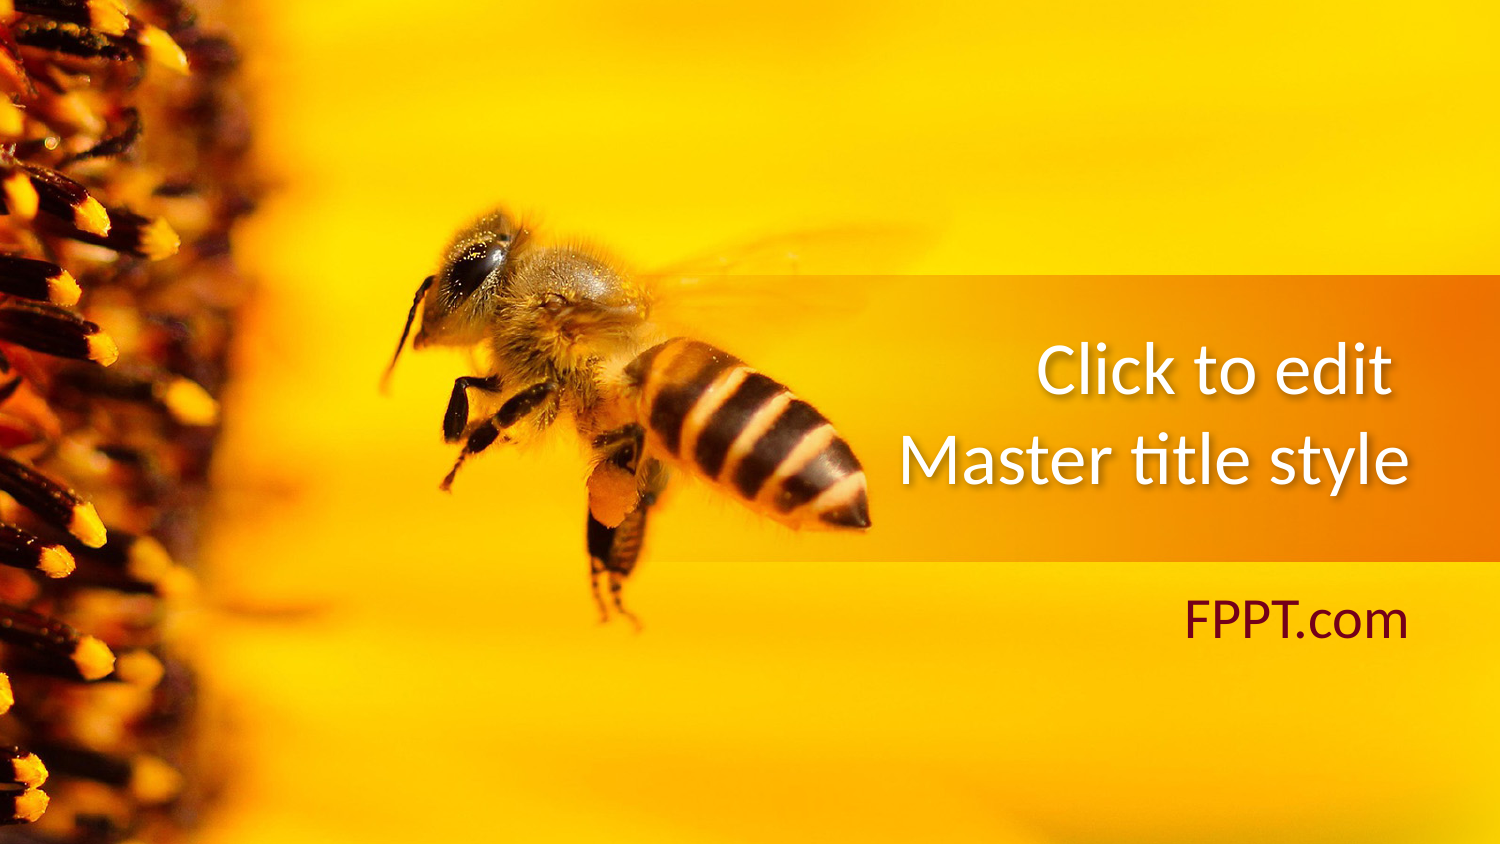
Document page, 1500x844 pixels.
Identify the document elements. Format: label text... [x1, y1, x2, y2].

title Click to edit Master title style [74, 284, 1426, 535]
picture [0, 0, 1500, 844]
subtitle FPPT.com [72, 572, 1425, 673]
